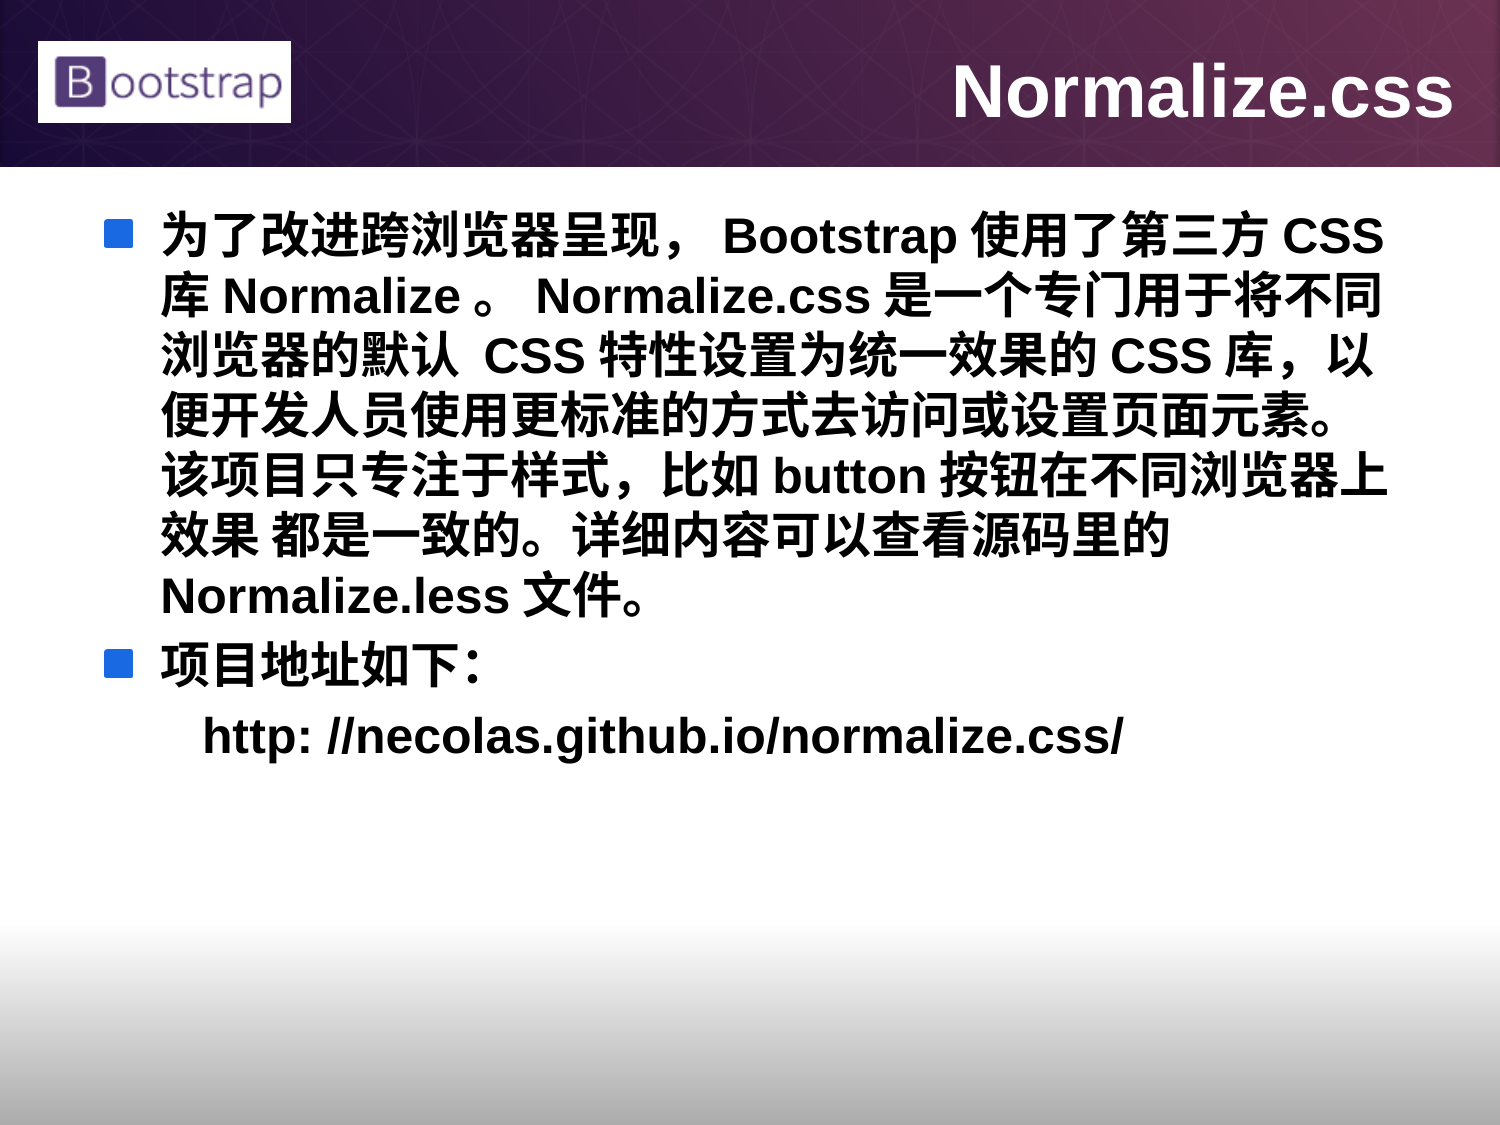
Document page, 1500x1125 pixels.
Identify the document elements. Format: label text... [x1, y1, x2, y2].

picture [104, 219, 133, 248]
picture [104, 649, 133, 678]
picture [0, 0, 1500, 167]
list 为了改进跨浏览器呈现，Bootstrap使用了第三方CSS库Normalize。Normalize.css是一个专门用于将不同浏览器的默认 CSS特性设置为统一效果的CSS库，以便开发人员使用更标准的方式去访问或设置页面元素。该项目只专注于样式，比如button按钮在不同浏览器上效果 都是一致的。详细内容可以查看源码里的Normalize.less文件。 项目地址如下： http: //necolas.github.io/normalize.css/ [88, 195, 1422, 1019]
title Normalize.css [120, 13, 1471, 162]
